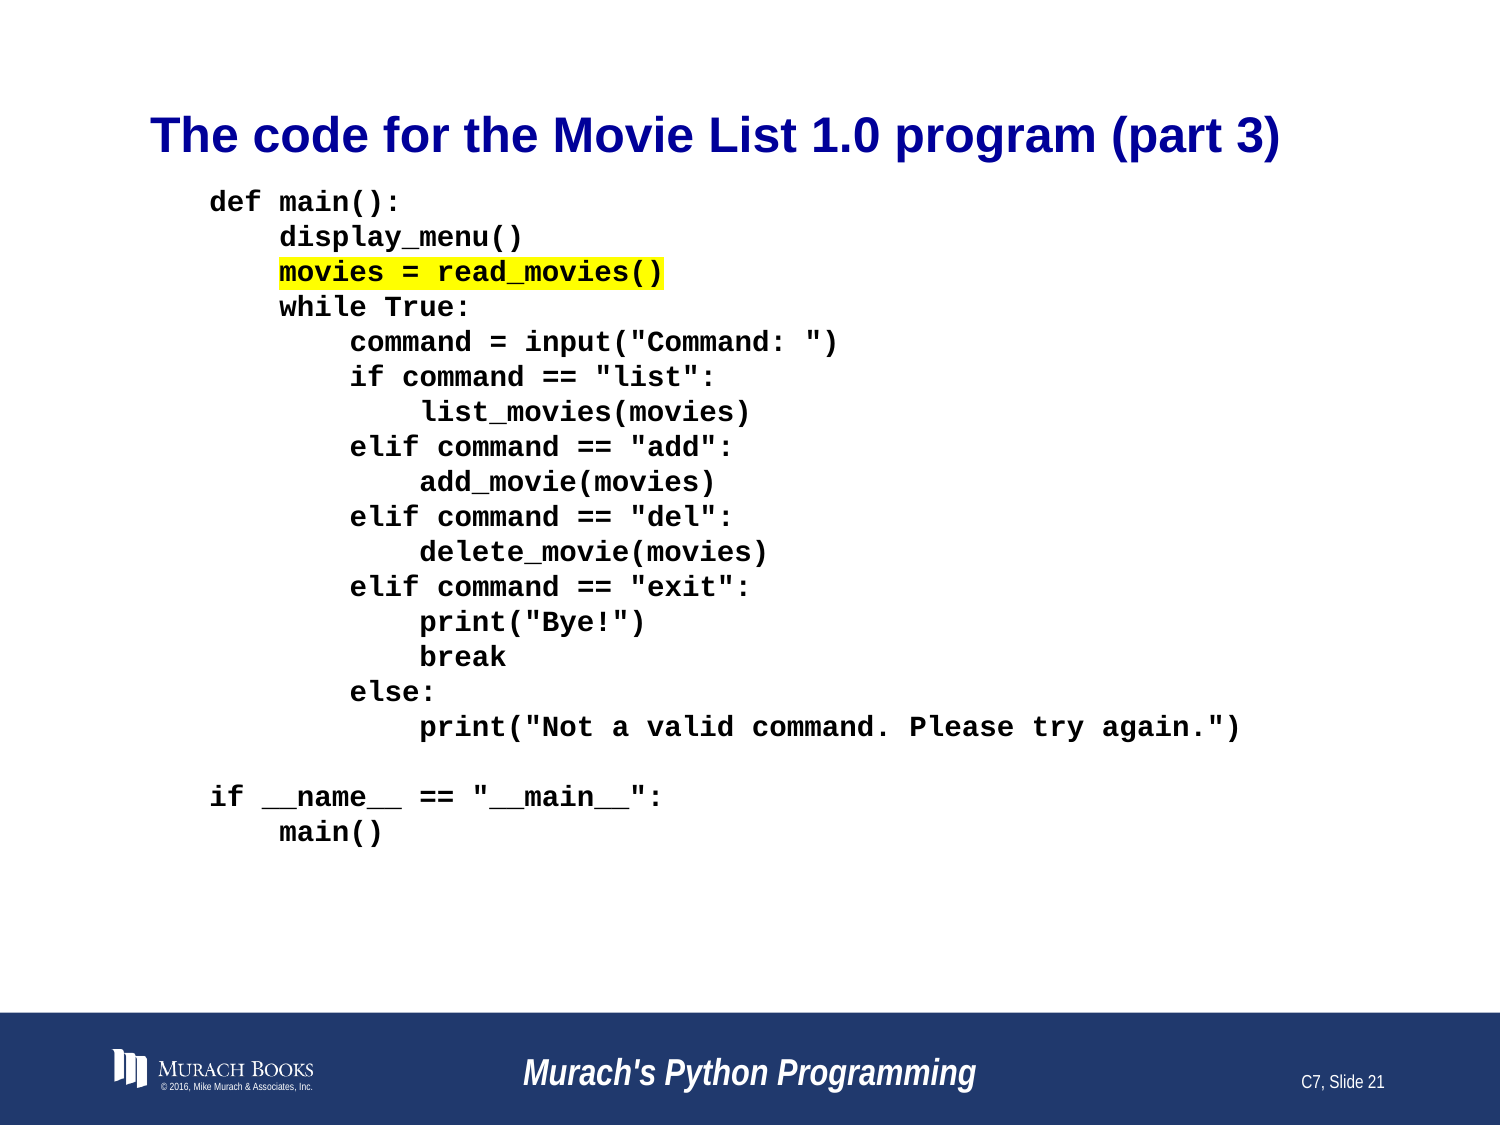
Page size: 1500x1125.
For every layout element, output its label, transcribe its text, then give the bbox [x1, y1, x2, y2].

slide_number Murach's Python Programming [463, 1025, 1050, 1100]
title The code for the Movie List 1.0 program (part 3) [150, 102, 1350, 164]
footer © 2016, Mike Murach & Associates, Inc. [12, 1025, 463, 1100]
slide_number C7, Slide 21 [1087, 1025, 1400, 1100]
list def main(): display_menu() movies = read_movies() while True: command = input("Command: ") if command == "list": list_movies(movies) elif command == "add": add_movie(movies) elif command == "del": delete_movie(movies) elif command == "exit": print("Bye!") break else: print("Not a valid command. Please try again.") if __name__ == "__main__": main() [137, 174, 1350, 975]
